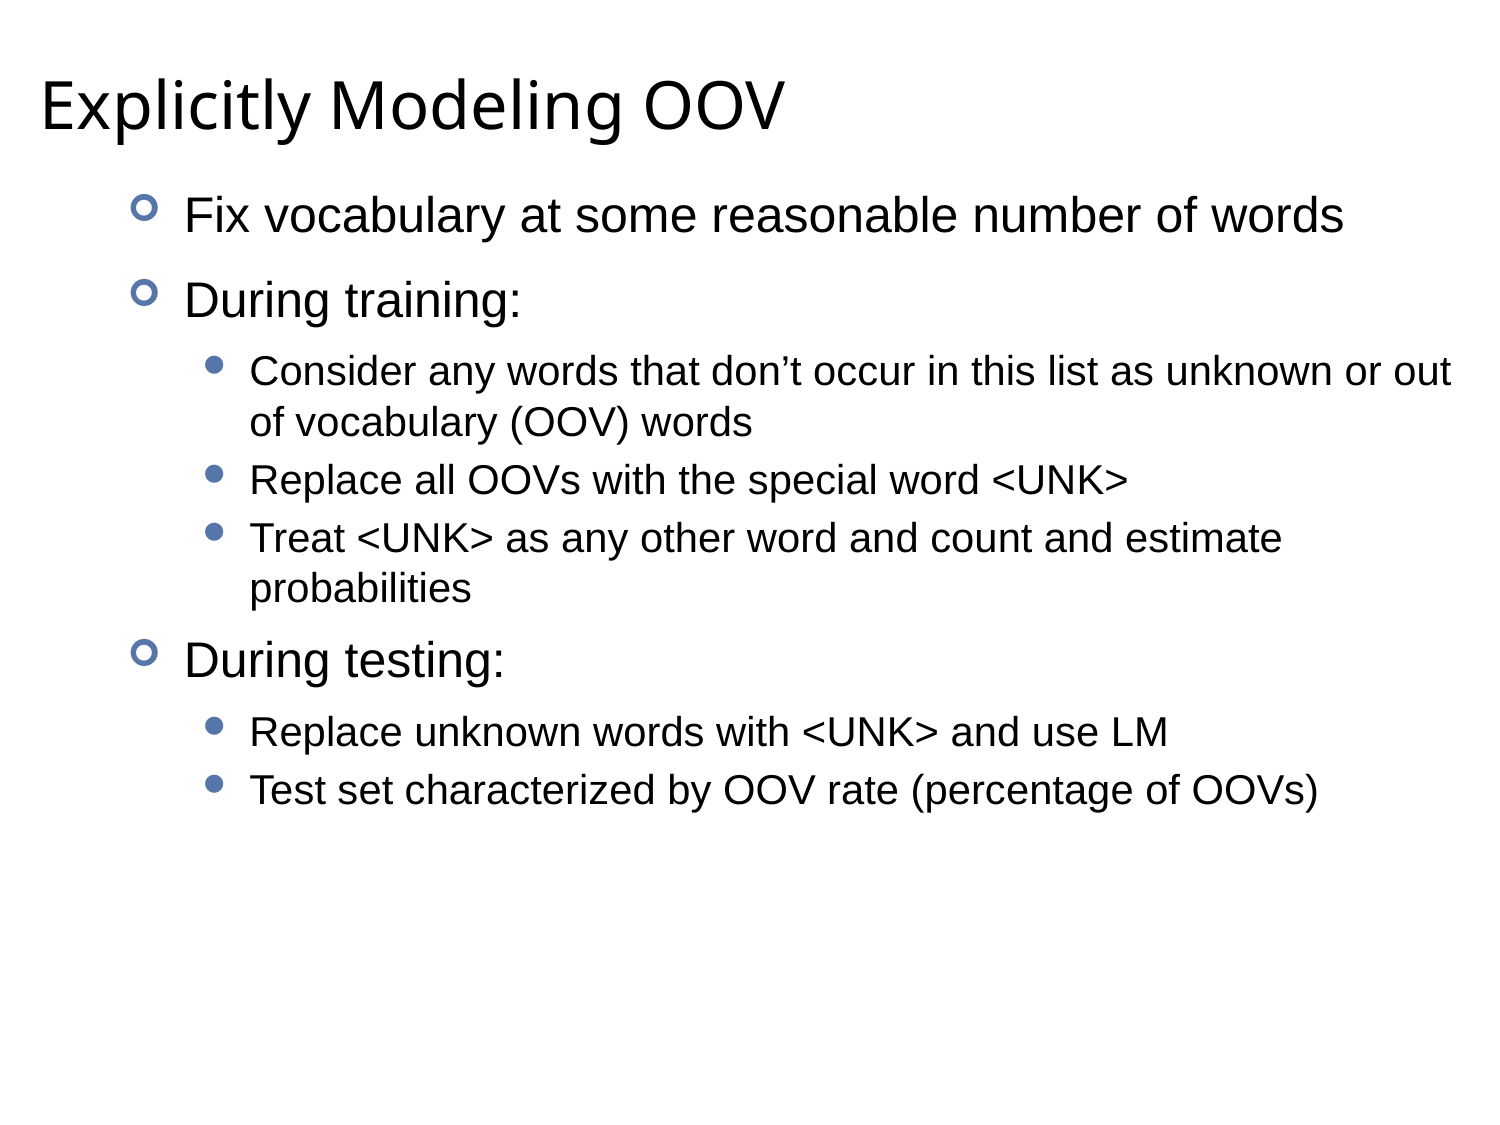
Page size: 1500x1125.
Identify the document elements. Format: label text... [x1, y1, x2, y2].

title Explicitly Modeling OOV [24, 18, 1451, 188]
list Fix vocabulary at some reasonable number of words During training: Consider any words that don’t occur in this list as unknown or out of vocabulary (OOV) words Replace all OOVs with the special word <UNK> Treat <UNK> as any other word and count and estimate probabilities During testing: Replace unknown words with <UNK> and use LM Test set characterized by OOV rate (percentage of OOVs) [112, 174, 1500, 1013]
